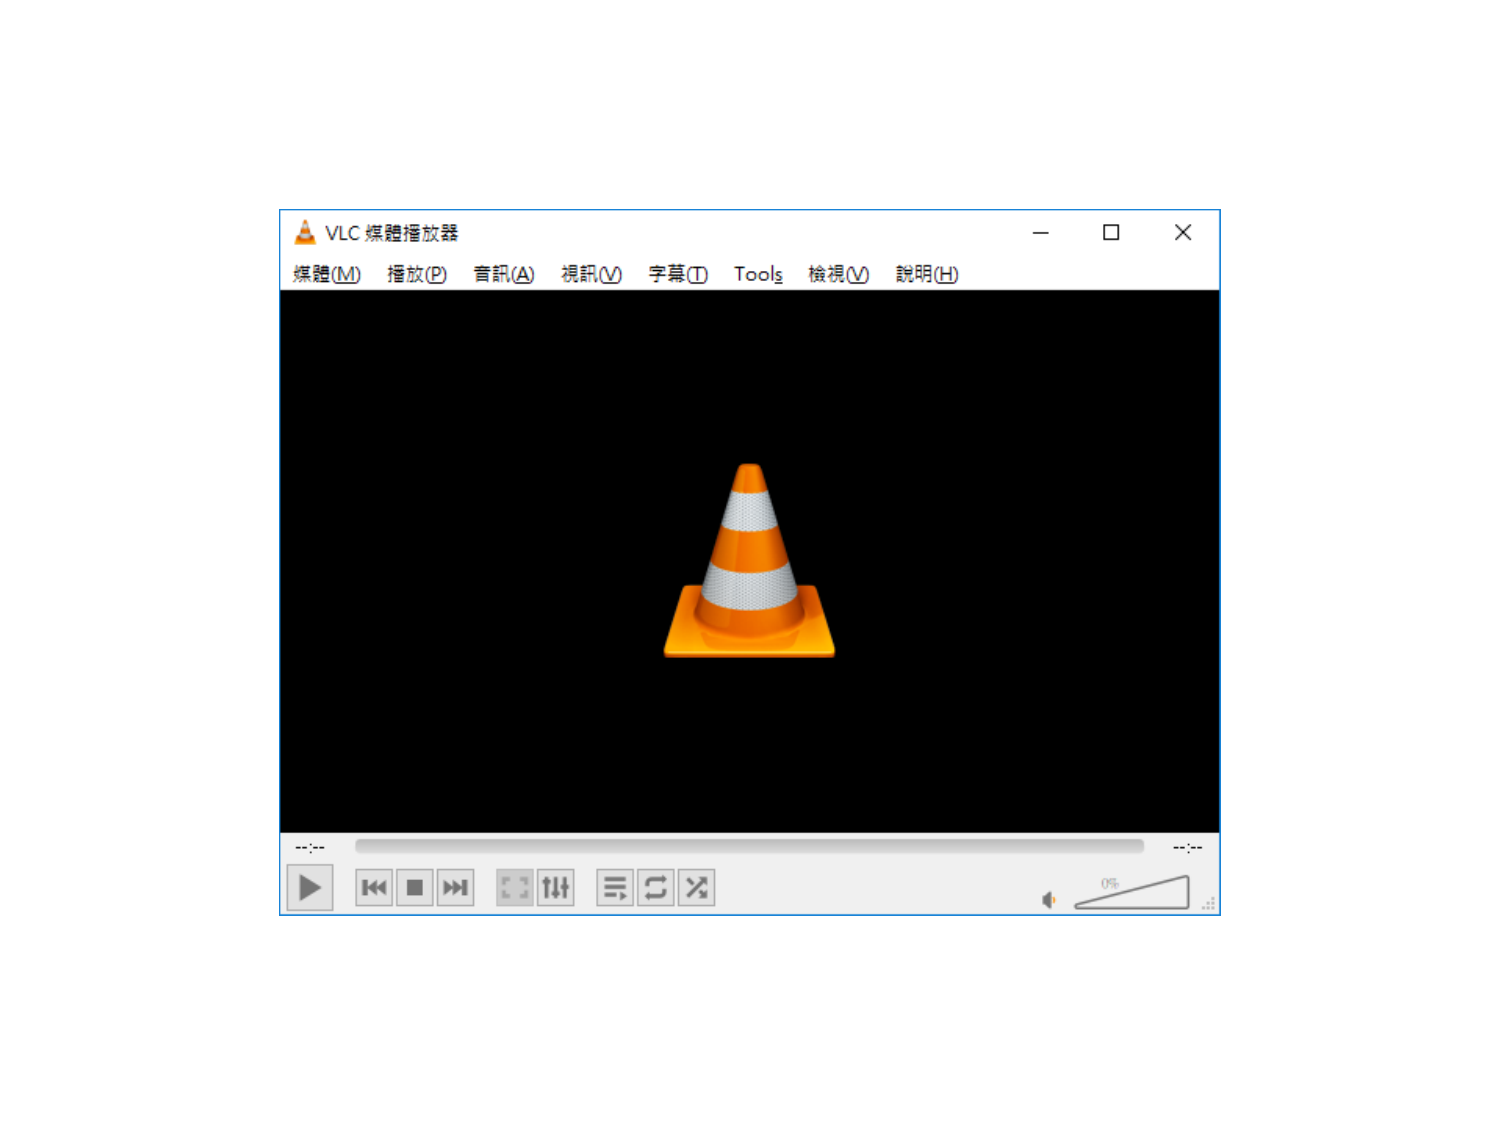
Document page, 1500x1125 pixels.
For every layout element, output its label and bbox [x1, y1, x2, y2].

picture [279, 209, 1221, 916]
